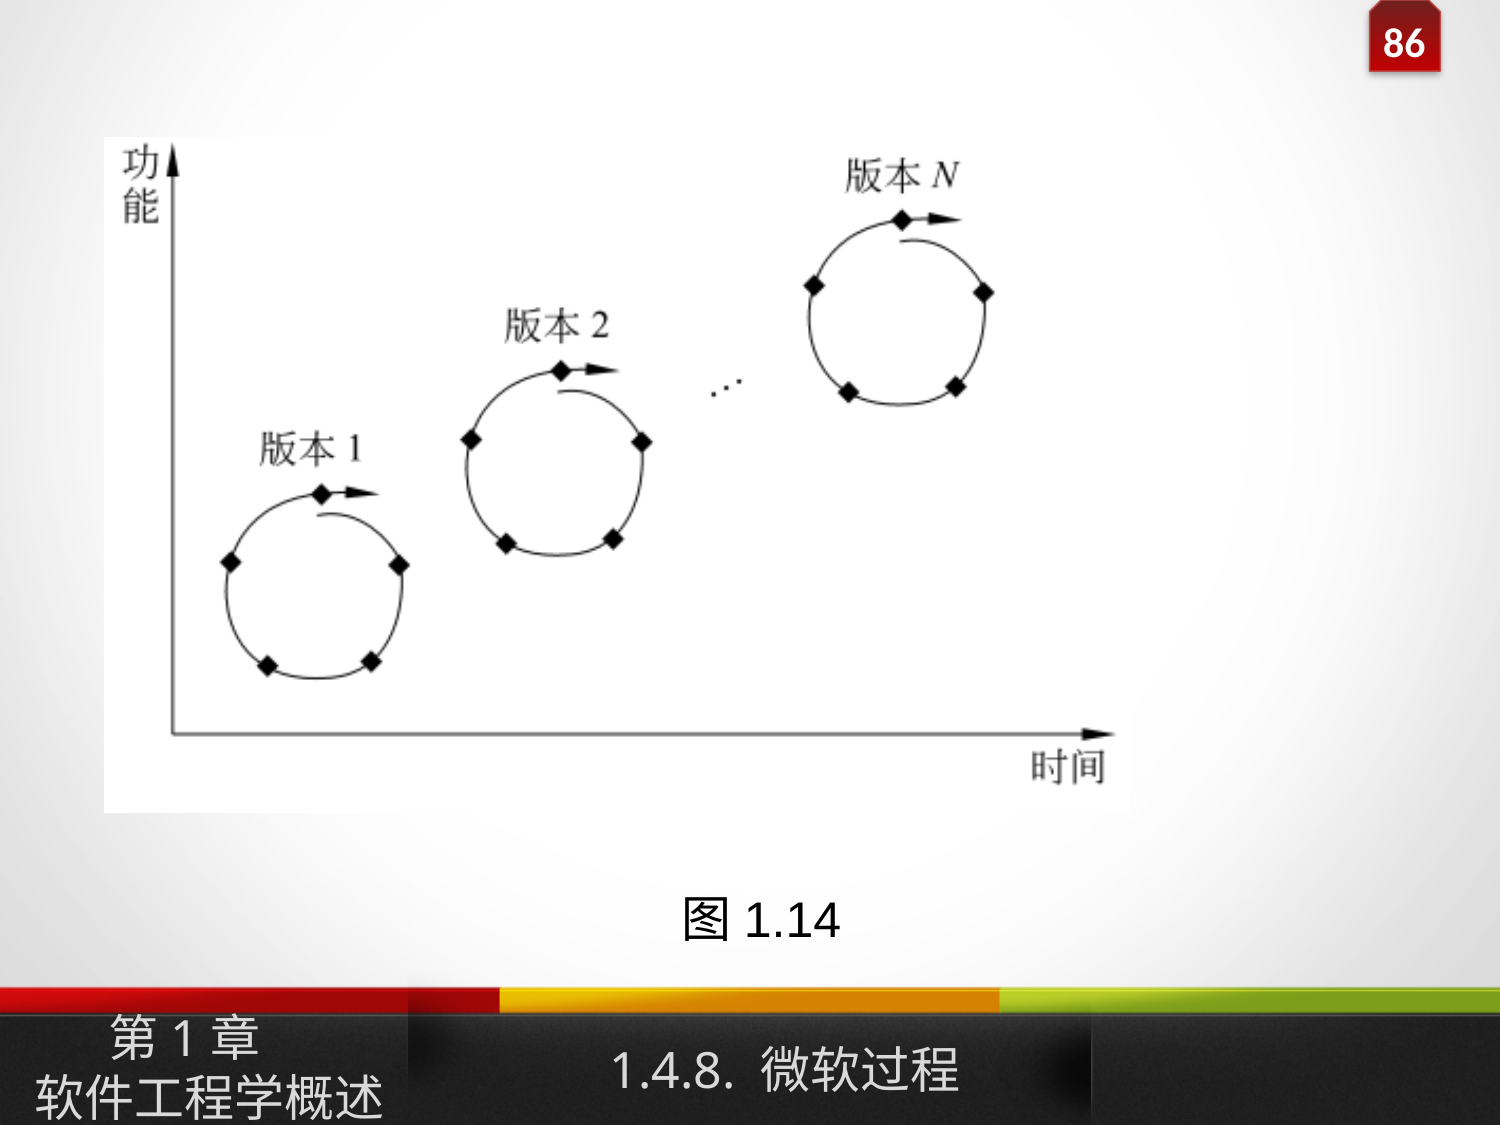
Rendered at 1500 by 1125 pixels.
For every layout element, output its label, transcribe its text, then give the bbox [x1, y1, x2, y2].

picture [0, 0, 1500, 1125]
text_box 1.4.8. 微软过程 [478, 1028, 1093, 1107]
text_box 图1.14 [667, 879, 904, 955]
